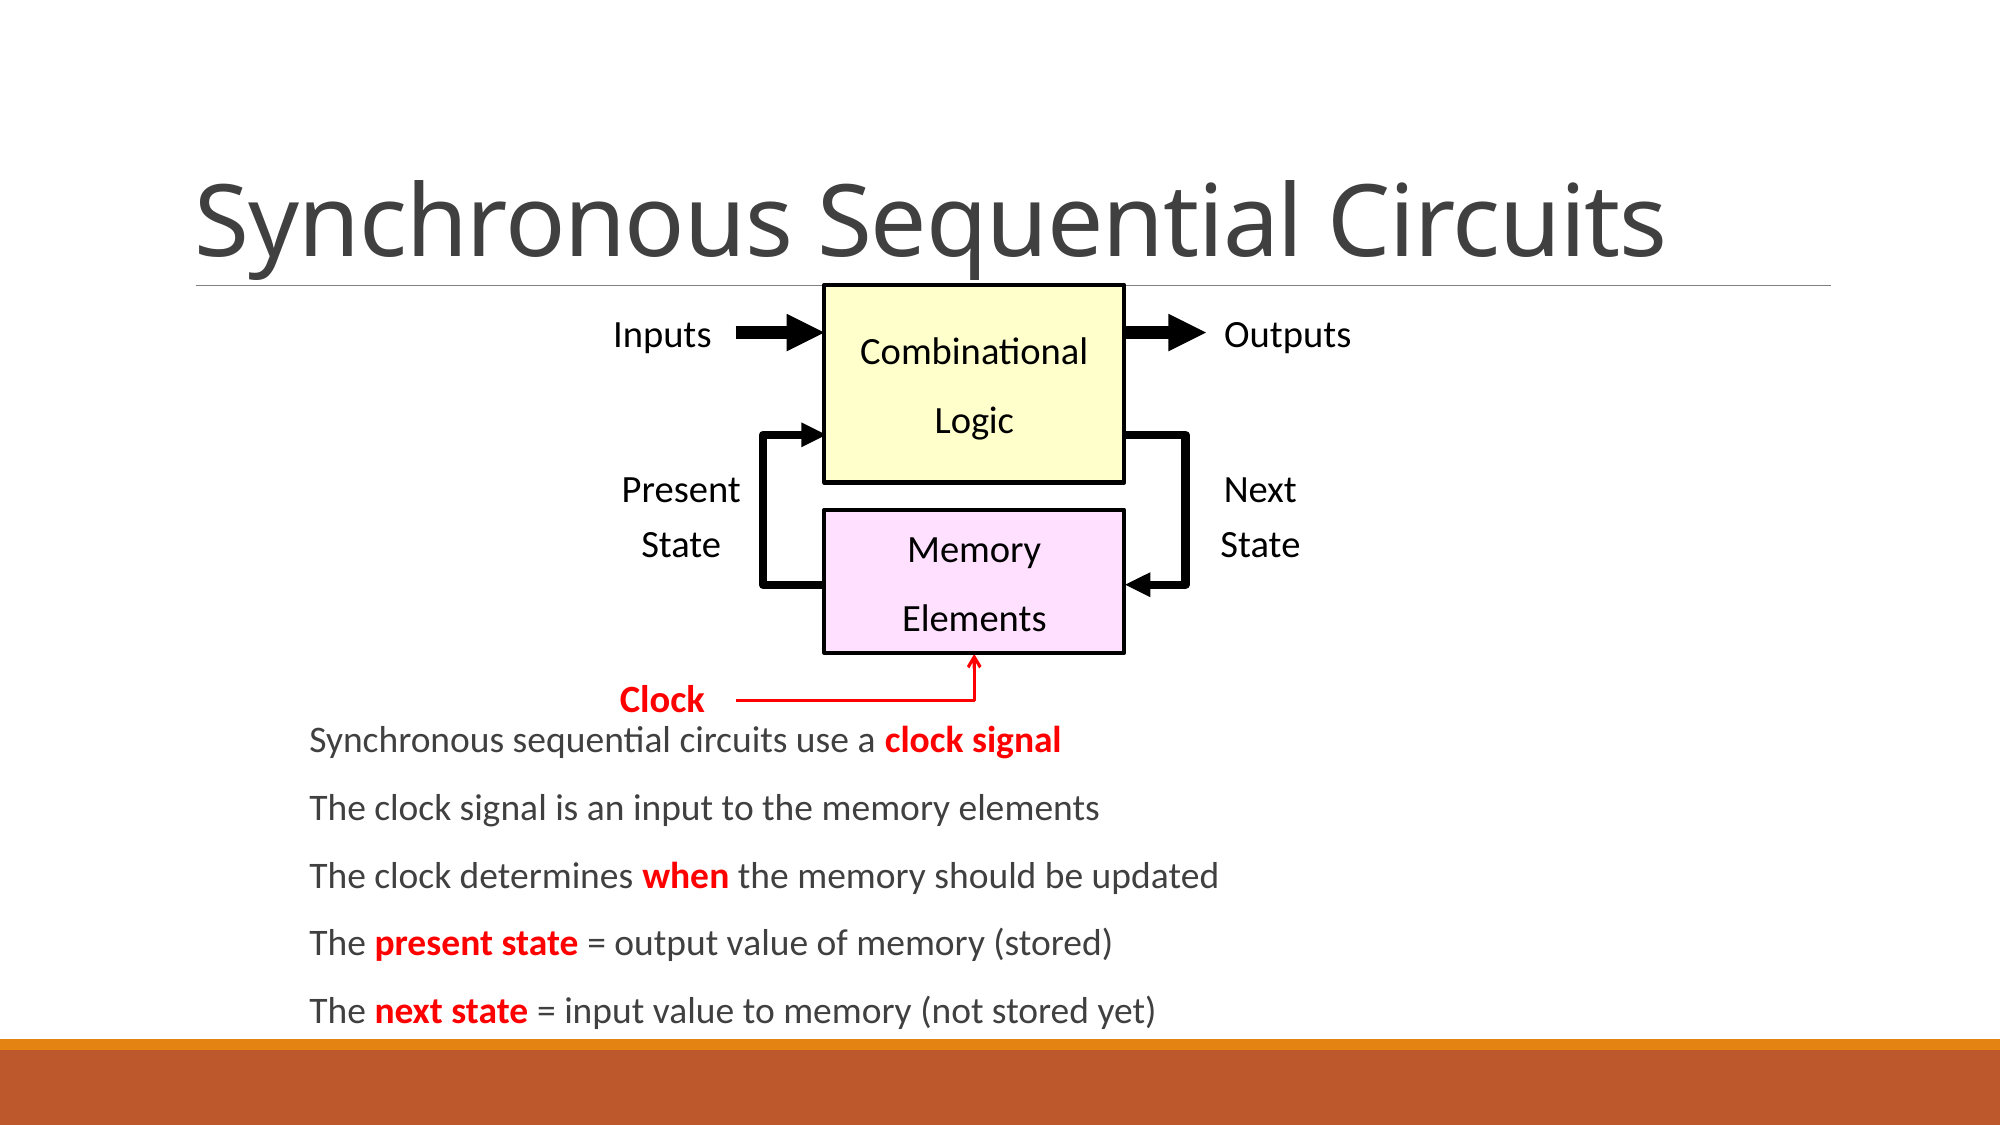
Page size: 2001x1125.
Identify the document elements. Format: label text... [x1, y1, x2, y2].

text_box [612, 284, 1357, 722]
title Synchronous Sequential Circuits [179, 47, 1830, 285]
list Synchronous sequential circuits use a clock signal The clock signal is an input to the memory elements The clock determines when the memory should be updated The present state = output value of memory (stored) The next state = input value to memory (not stored yet) [294, 712, 1651, 1115]
